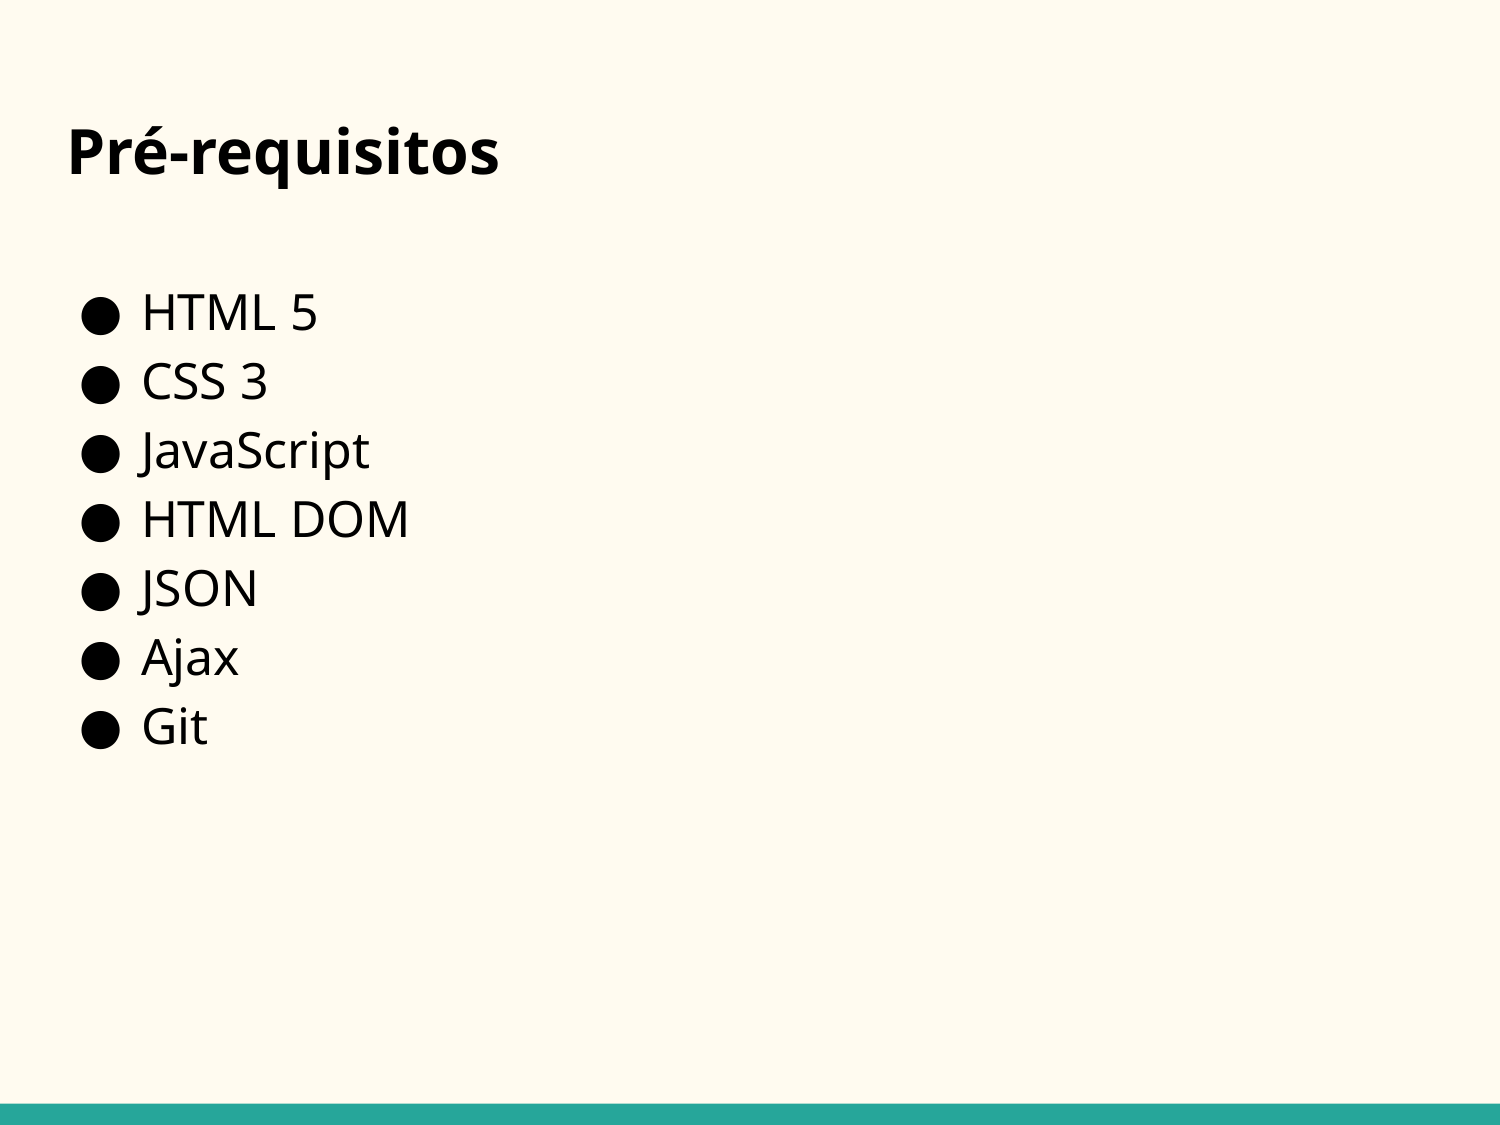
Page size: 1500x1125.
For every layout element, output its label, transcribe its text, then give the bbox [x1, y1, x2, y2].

list HTML 5 CSS 3 JavaScript HTML DOM JSON Ajax Git [51, 256, 1449, 1000]
title Pré-requisitos [51, 97, 1449, 232]
